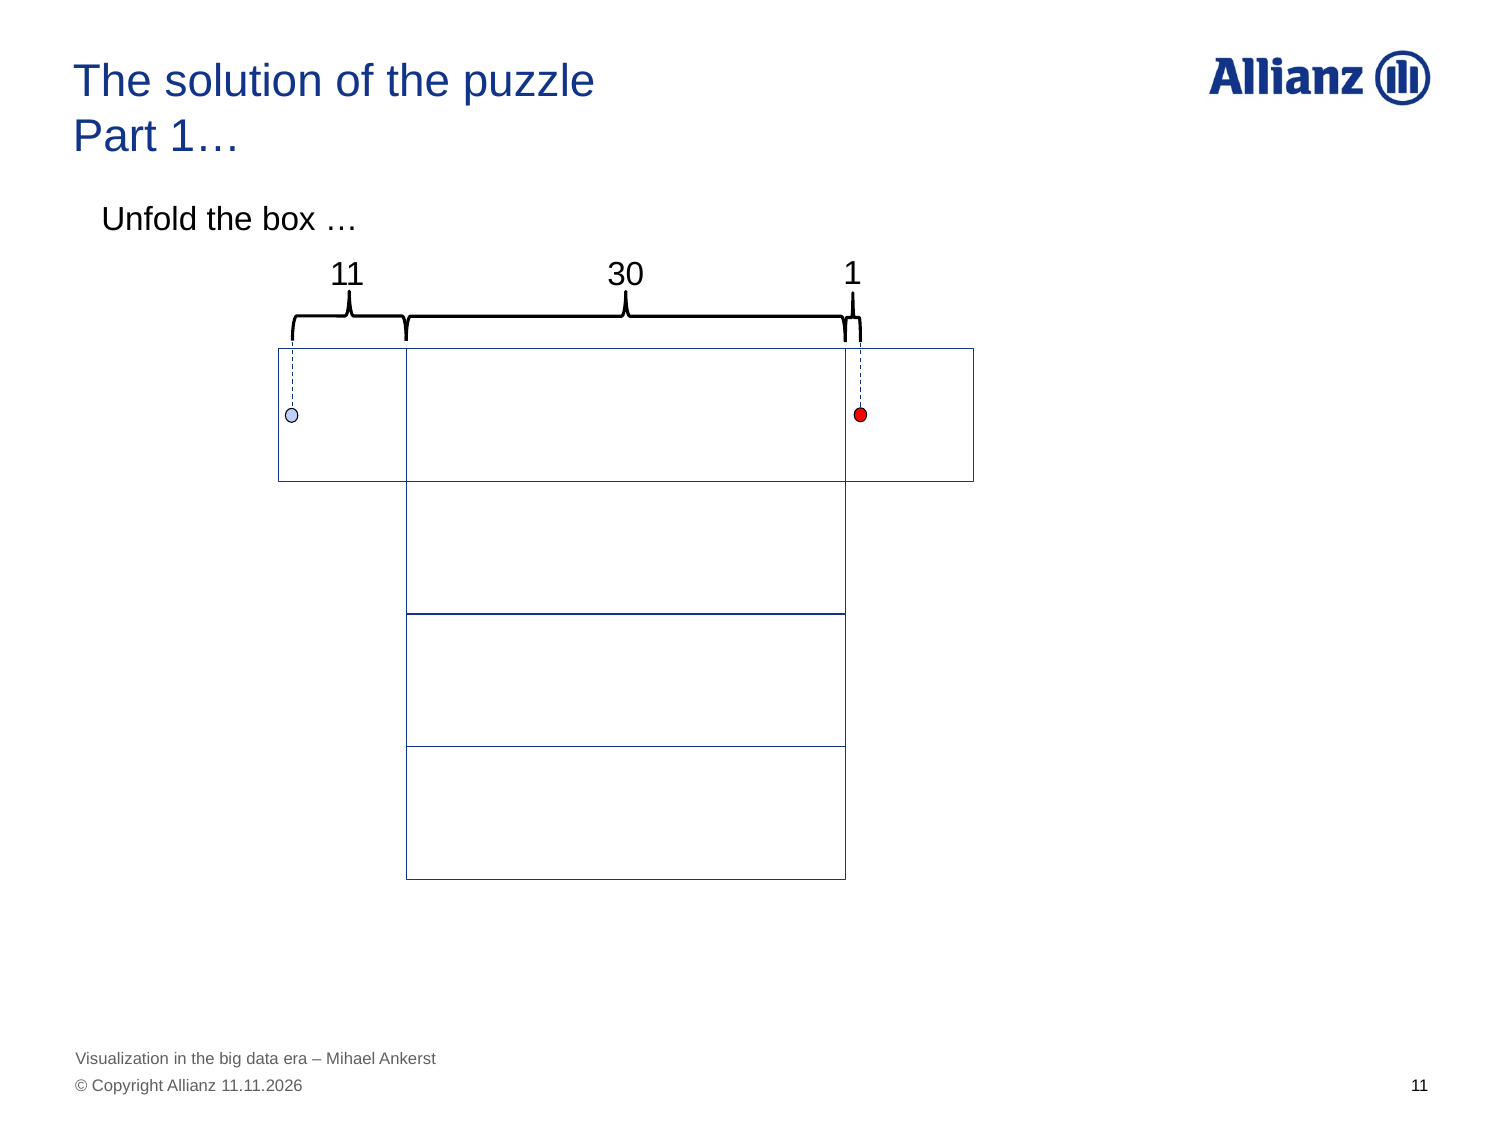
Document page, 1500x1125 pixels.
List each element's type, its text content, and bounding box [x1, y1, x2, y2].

picture [1205, 47, 1433, 108]
text_box Unfold the box … [86, 189, 374, 245]
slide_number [75, 1079, 1293, 1095]
text_box [406, 746, 846, 880]
text_box [406, 481, 846, 614]
text_box [292, 291, 406, 341]
footer Visualization in the big data era – Mihael Ankerst [60, 1040, 1296, 1079]
text_box [854, 409, 867, 422]
text_box 11 [315, 245, 380, 300]
slide_number 11 [1295, 1064, 1444, 1103]
title The solution of the puzzle Part 1… [72, 50, 1186, 162]
text_box [845, 292, 861, 343]
text_box [285, 409, 298, 423]
text_box 1 [828, 243, 877, 299]
text_box 30 [592, 245, 660, 300]
text_box [406, 291, 845, 341]
text_box [278, 348, 407, 482]
text_box [845, 348, 974, 482]
text_box [407, 348, 845, 481]
text_box [406, 614, 846, 746]
